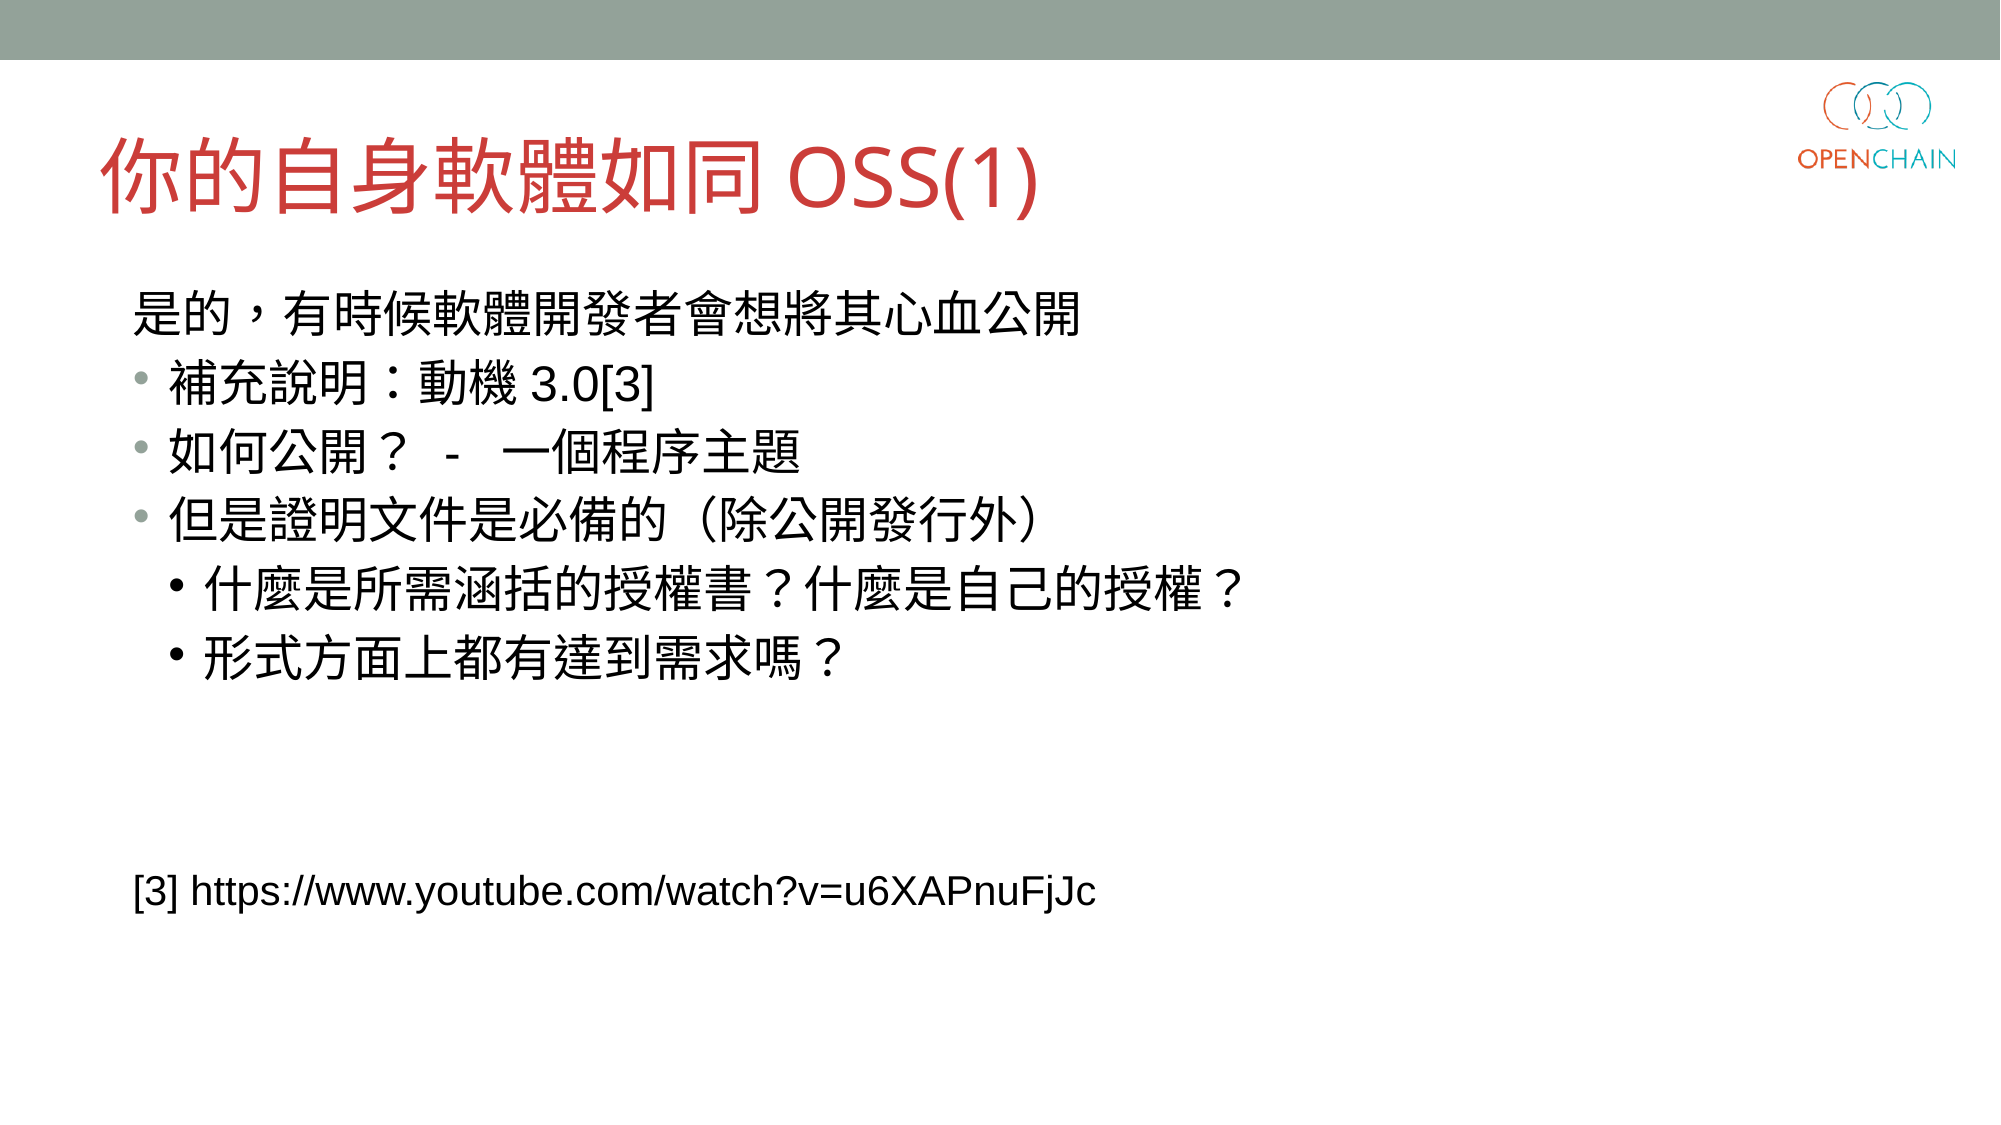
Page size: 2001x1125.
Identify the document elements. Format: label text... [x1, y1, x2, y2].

text_box 你的自身軟體如同OSS(1) [99, 52, 1900, 225]
text_box [3] https://www.youtube.com/watch?v=u6XAPnuFjJc [117, 856, 1953, 945]
text_box 是的，有時候軟體開發者會想將其心血公開 補充說明：動機3.0[3] 如何公開？ - 一個程序主題 但是證明文件是必備的（除公開發行外） 什麼是所需涵括的授權書？什麼是自己的授權？ 形式方面上都有達到需求嗎？ [118, 265, 1929, 856]
picture [1900, 82, 1955, 169]
